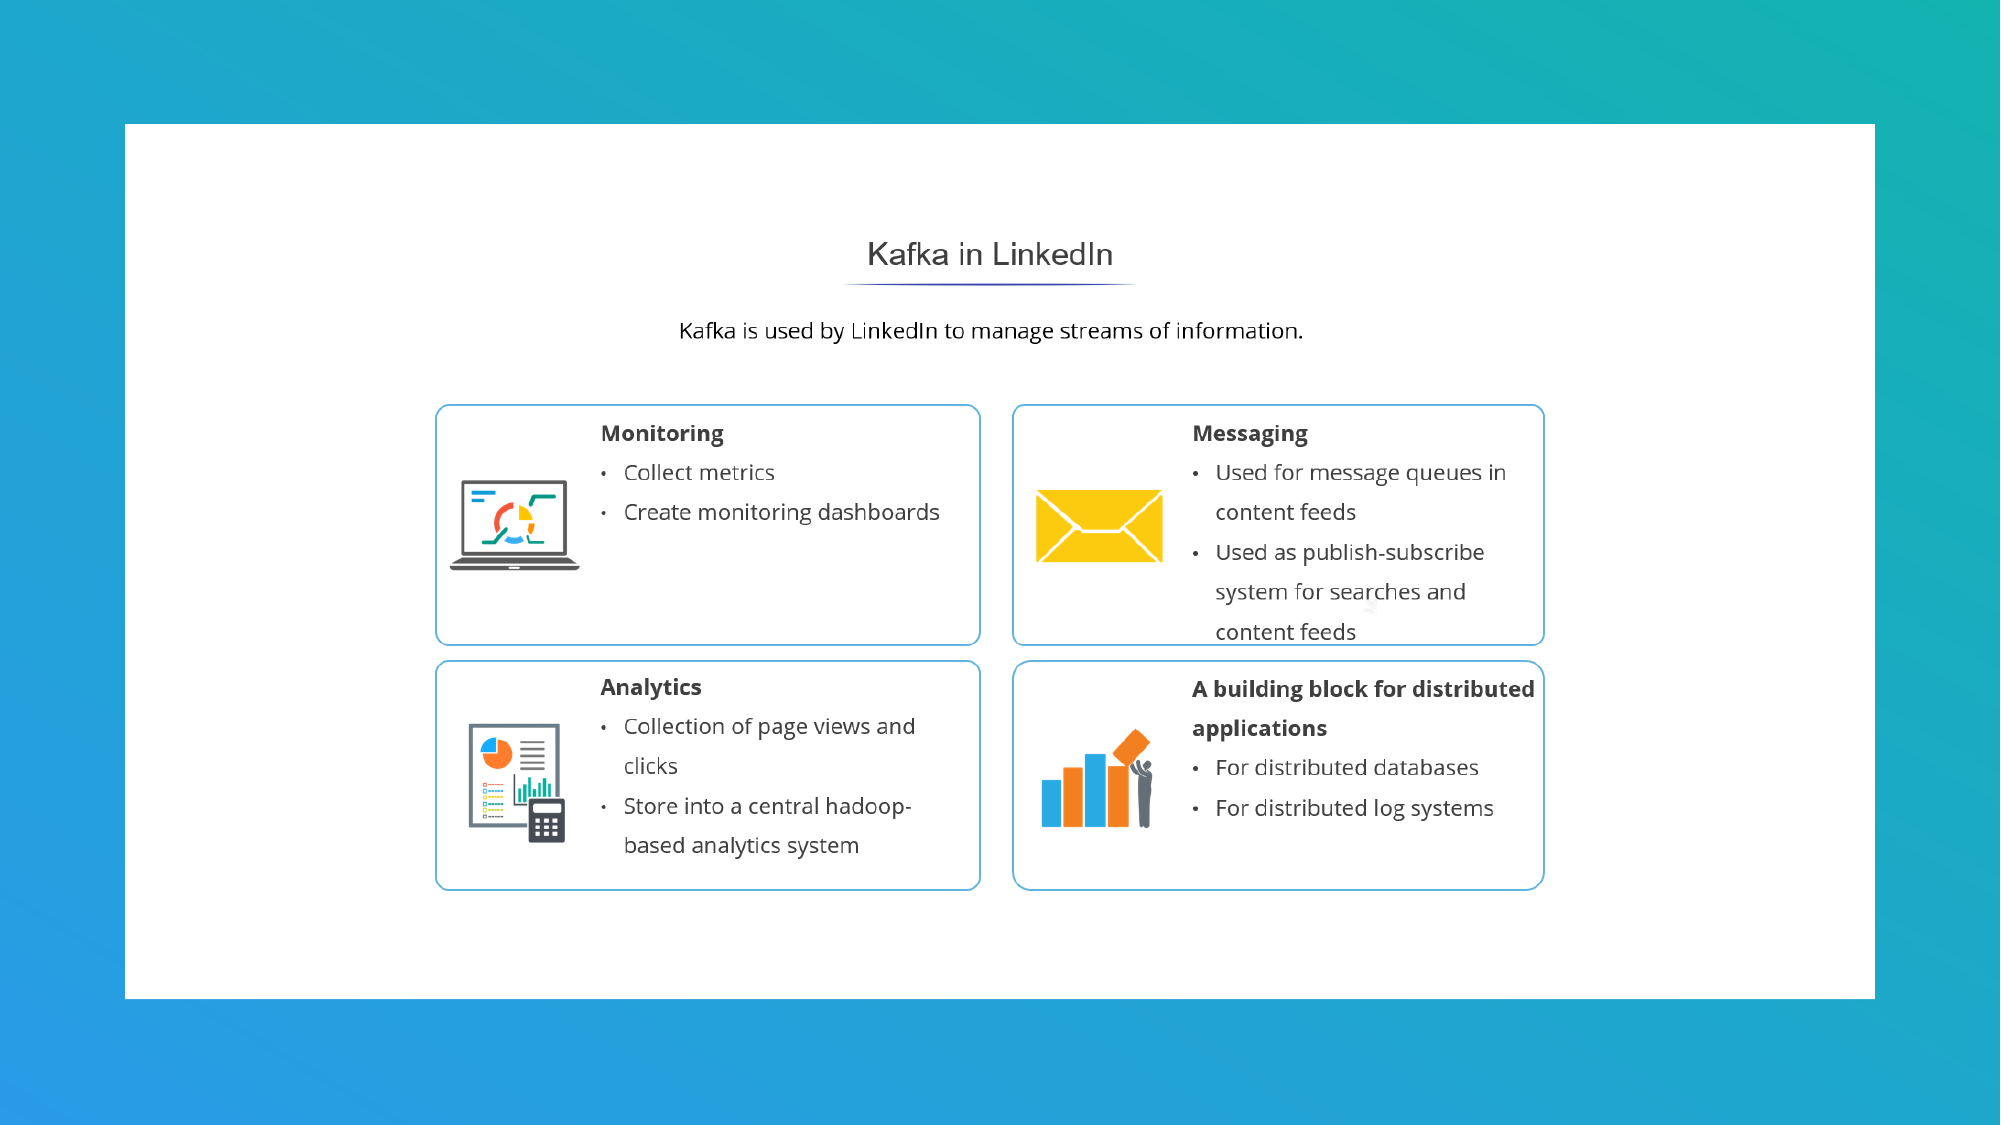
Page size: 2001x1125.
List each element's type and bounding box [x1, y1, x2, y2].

list [398, 229, 1601, 894]
text_box [125, 124, 1875, 1000]
text_box [0, 0, 2000, 1125]
